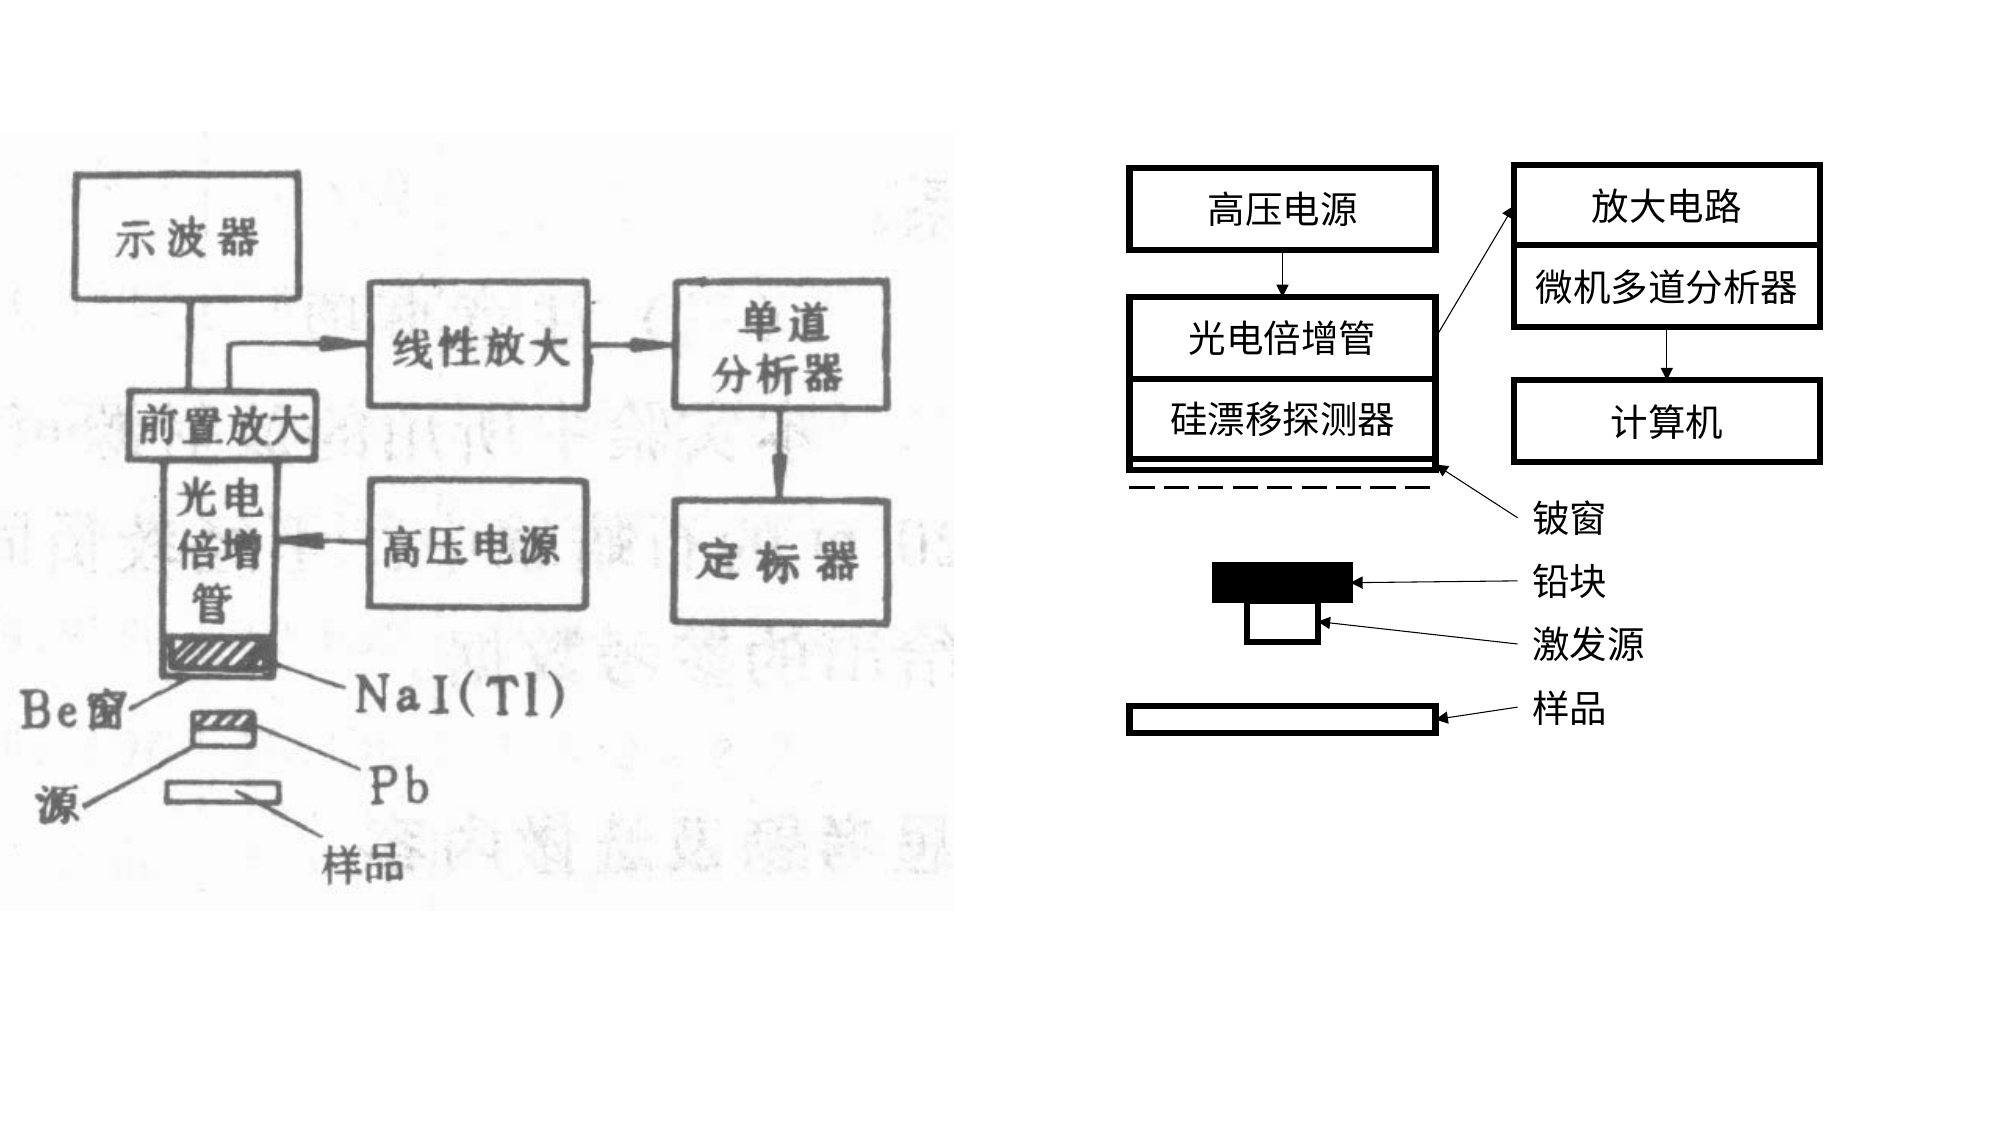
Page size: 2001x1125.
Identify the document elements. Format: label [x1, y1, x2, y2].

picture [0, 131, 954, 912]
text_box [1129, 164, 1820, 738]
